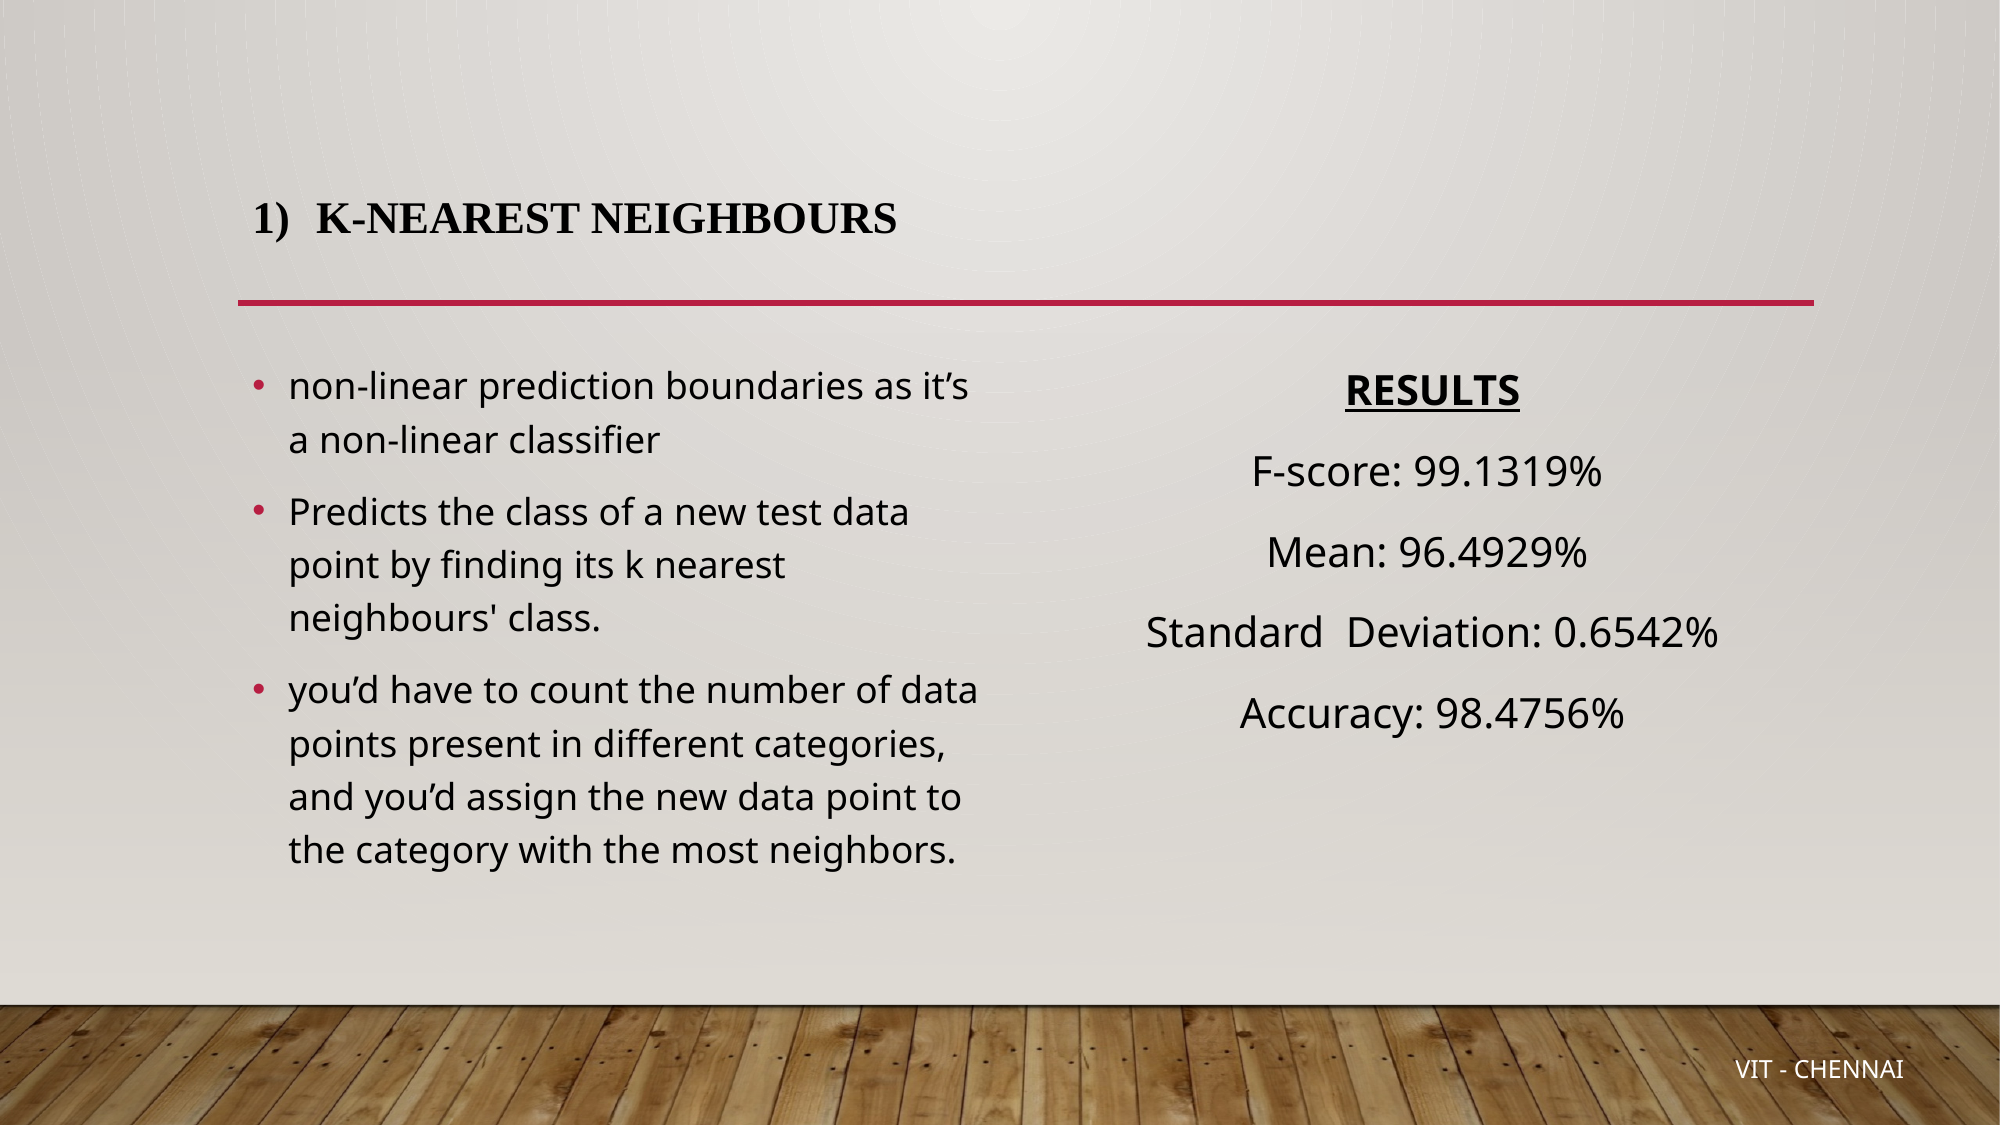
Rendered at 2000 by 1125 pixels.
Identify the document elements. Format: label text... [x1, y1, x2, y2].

picture [0, 1005, 2000, 1125]
text_box VIT - CHENNAI [1654, 1046, 1966, 1091]
list RESULTS F-score: 99.1319% Mean: 96.4929% Standard Deviation: 0.6542% Accuracy: 98.4756% [1051, 346, 1814, 896]
list non-linear prediction boundaries as it’s a non-linear classifier Predicts the class of a new test data point by finding its k nearest neighbours' class. you’d have to count the number of data points present in different categories, and you’d assign the new data point to the category with the most neighbors. [237, 346, 1000, 898]
title K-Nearest Neighbours [237, 186, 1814, 306]
